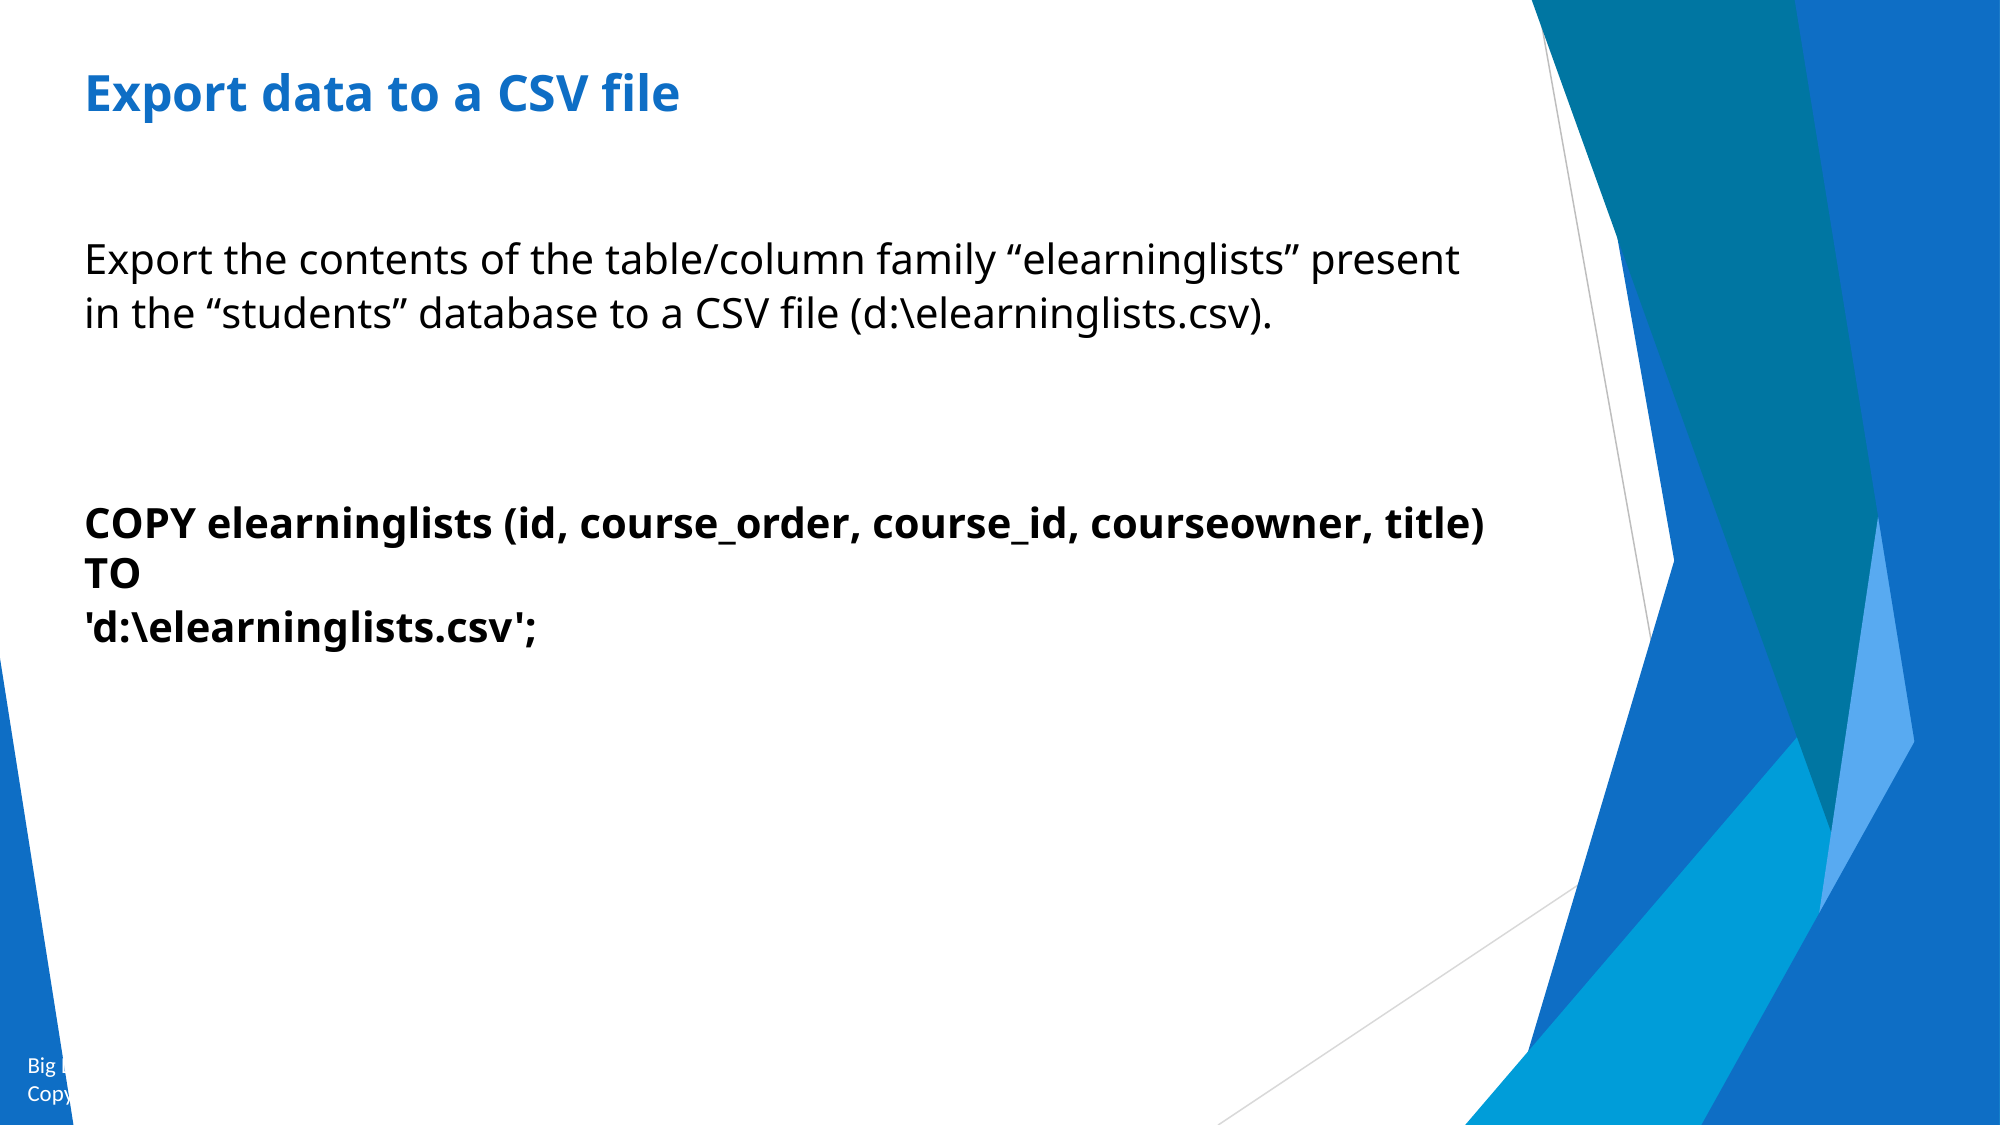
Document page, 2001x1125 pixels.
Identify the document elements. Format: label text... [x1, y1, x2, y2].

title Export data to a CSV file [82, 61, 1918, 249]
text_box Export the contents of the table/column family “elearninglists” present in the “students” database to a CSV file (d:\elearninglists.csv). [82, 229, 1480, 337]
footer Big Data and Analytics by Seema Acharya and Subhashini Chellappan Copyright 2015, WILEY INDIA PVT. LTD. [25, 1054, 667, 1125]
text_box COPY elearninglists (id, course_order, course_id, courseowner, title) TO 'd:\elearninglists.csv'; [82, 497, 1494, 651]
